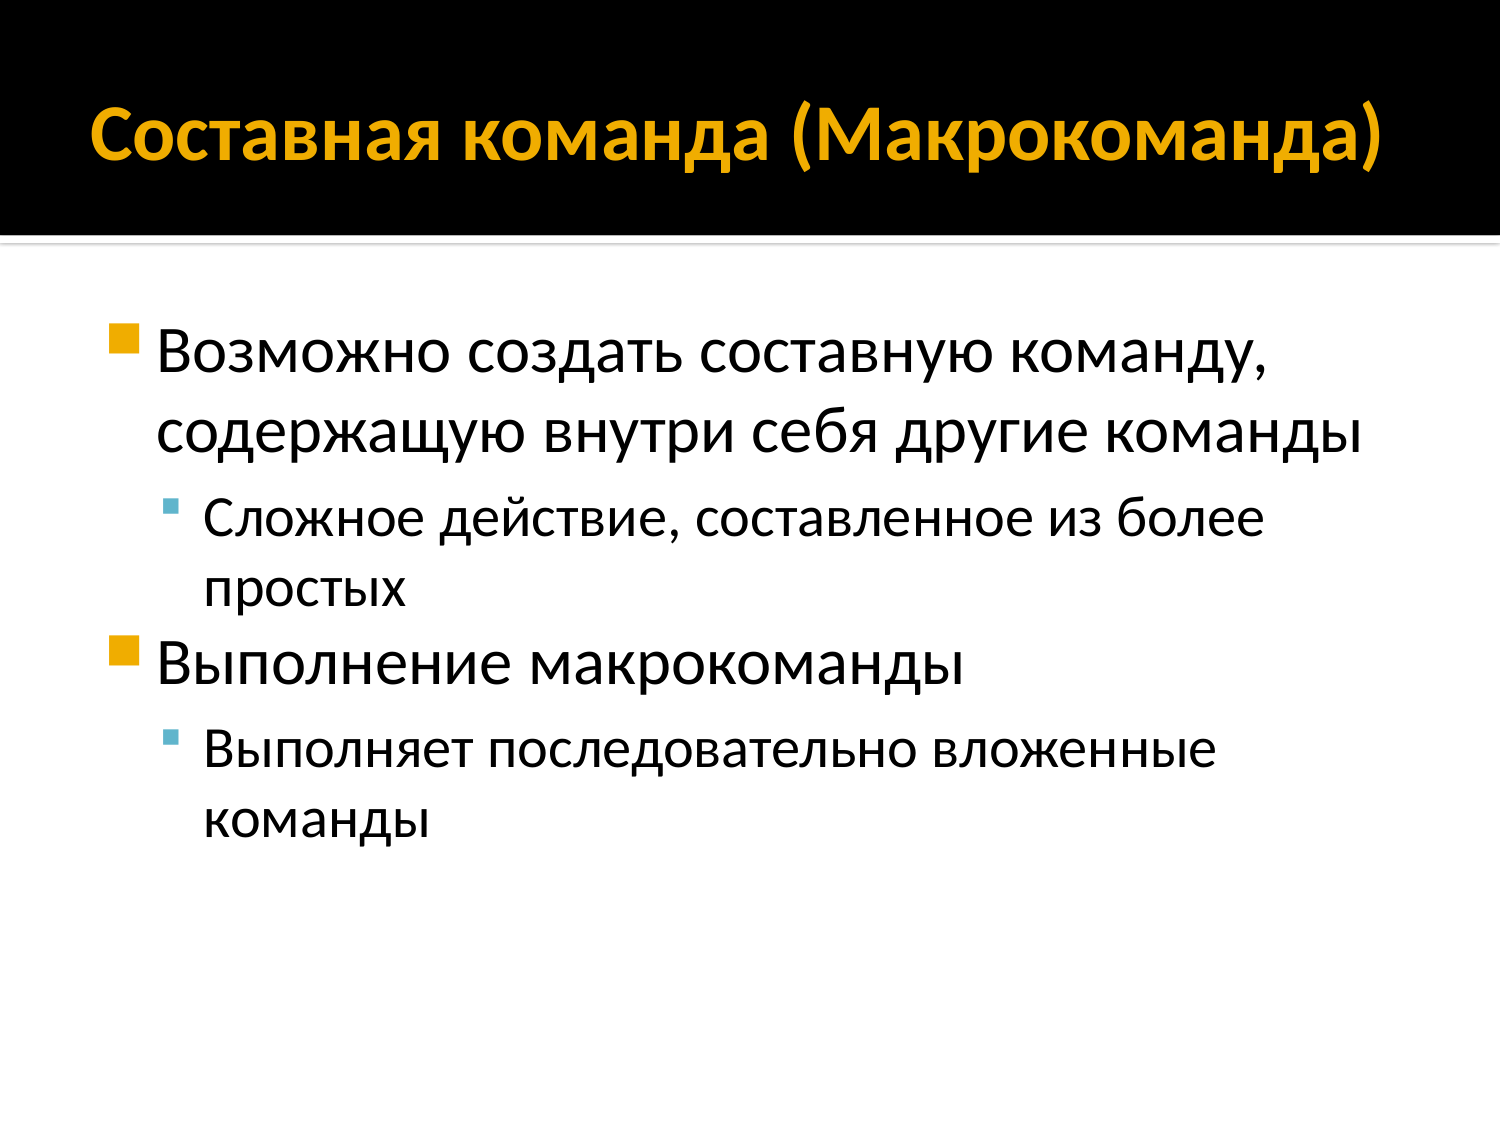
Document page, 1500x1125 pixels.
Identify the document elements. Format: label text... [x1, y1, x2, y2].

list Возможно создать составную команду, содержащую внутри себя другие команды Сложное действие, составленное из более простых Выполнение макрокоманды Выполняет последовательно вложенные команды [75, 291, 1425, 1050]
title Составная команда (Макрокоманда) [75, 25, 1425, 231]
